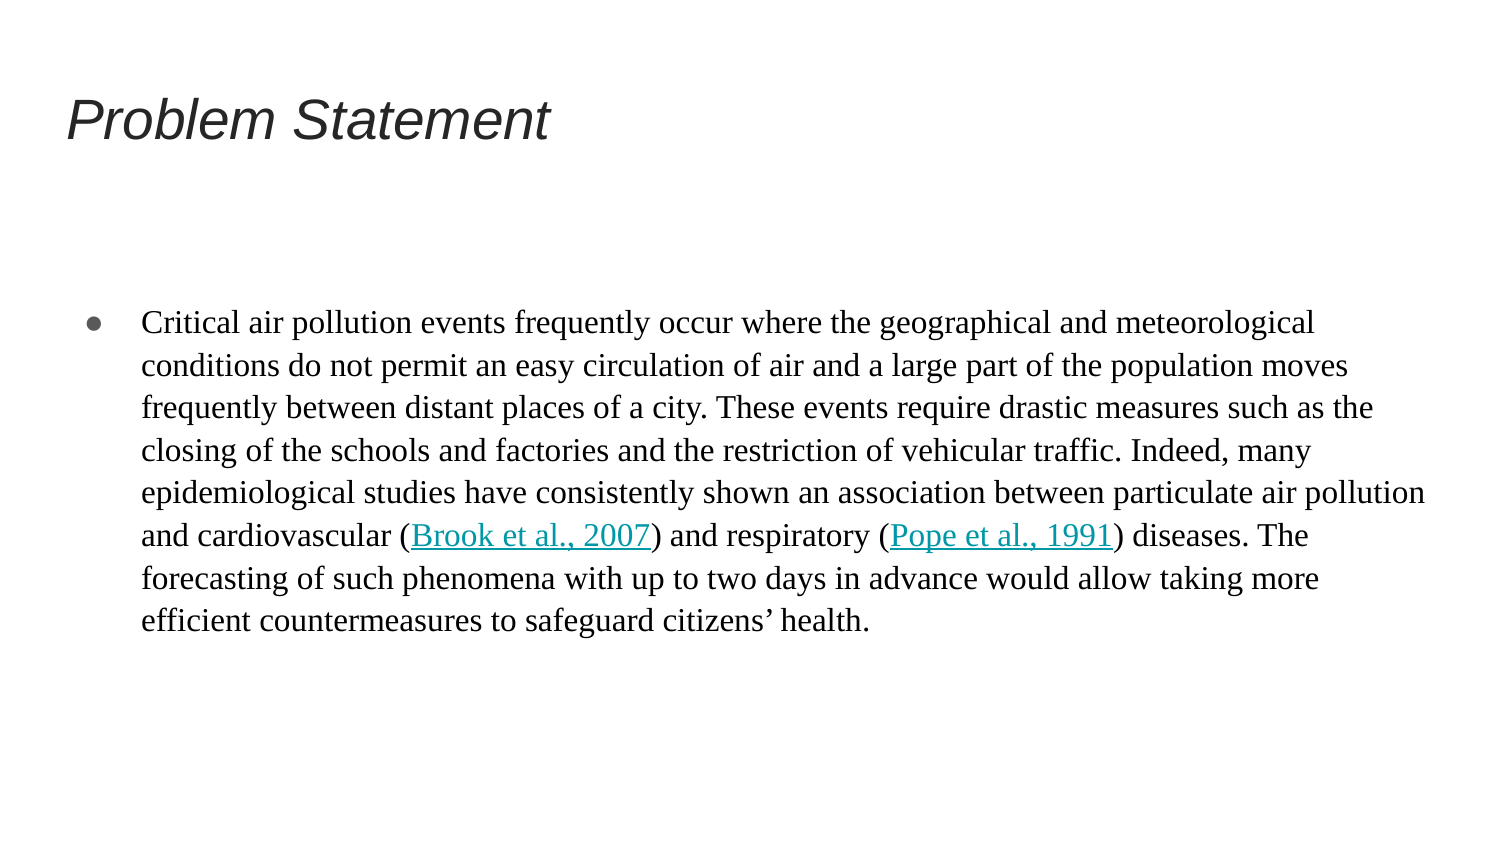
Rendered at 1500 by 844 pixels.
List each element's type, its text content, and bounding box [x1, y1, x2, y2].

title Problem Statement​ [51, 72, 1449, 167]
list Critical air pollution events frequently occur where the geographical and meteorological conditions do not permit an easy circulation of air and a large part of the population moves frequently between distant places of a city. These events require drastic measures such as the closing of the schools and factories and the restriction of vehicular traffic. Indeed, many epidemiological studies have consistently shown an association between particulate air pollution and cardiovascular (Brook et al., 2007) and respiratory (Pope et al., 1991) diseases. The forecasting of such phenomena with up to two days in advance would allow taking more efficient countermeasures to safeguard citizens’ health. [51, 283, 1449, 844]
